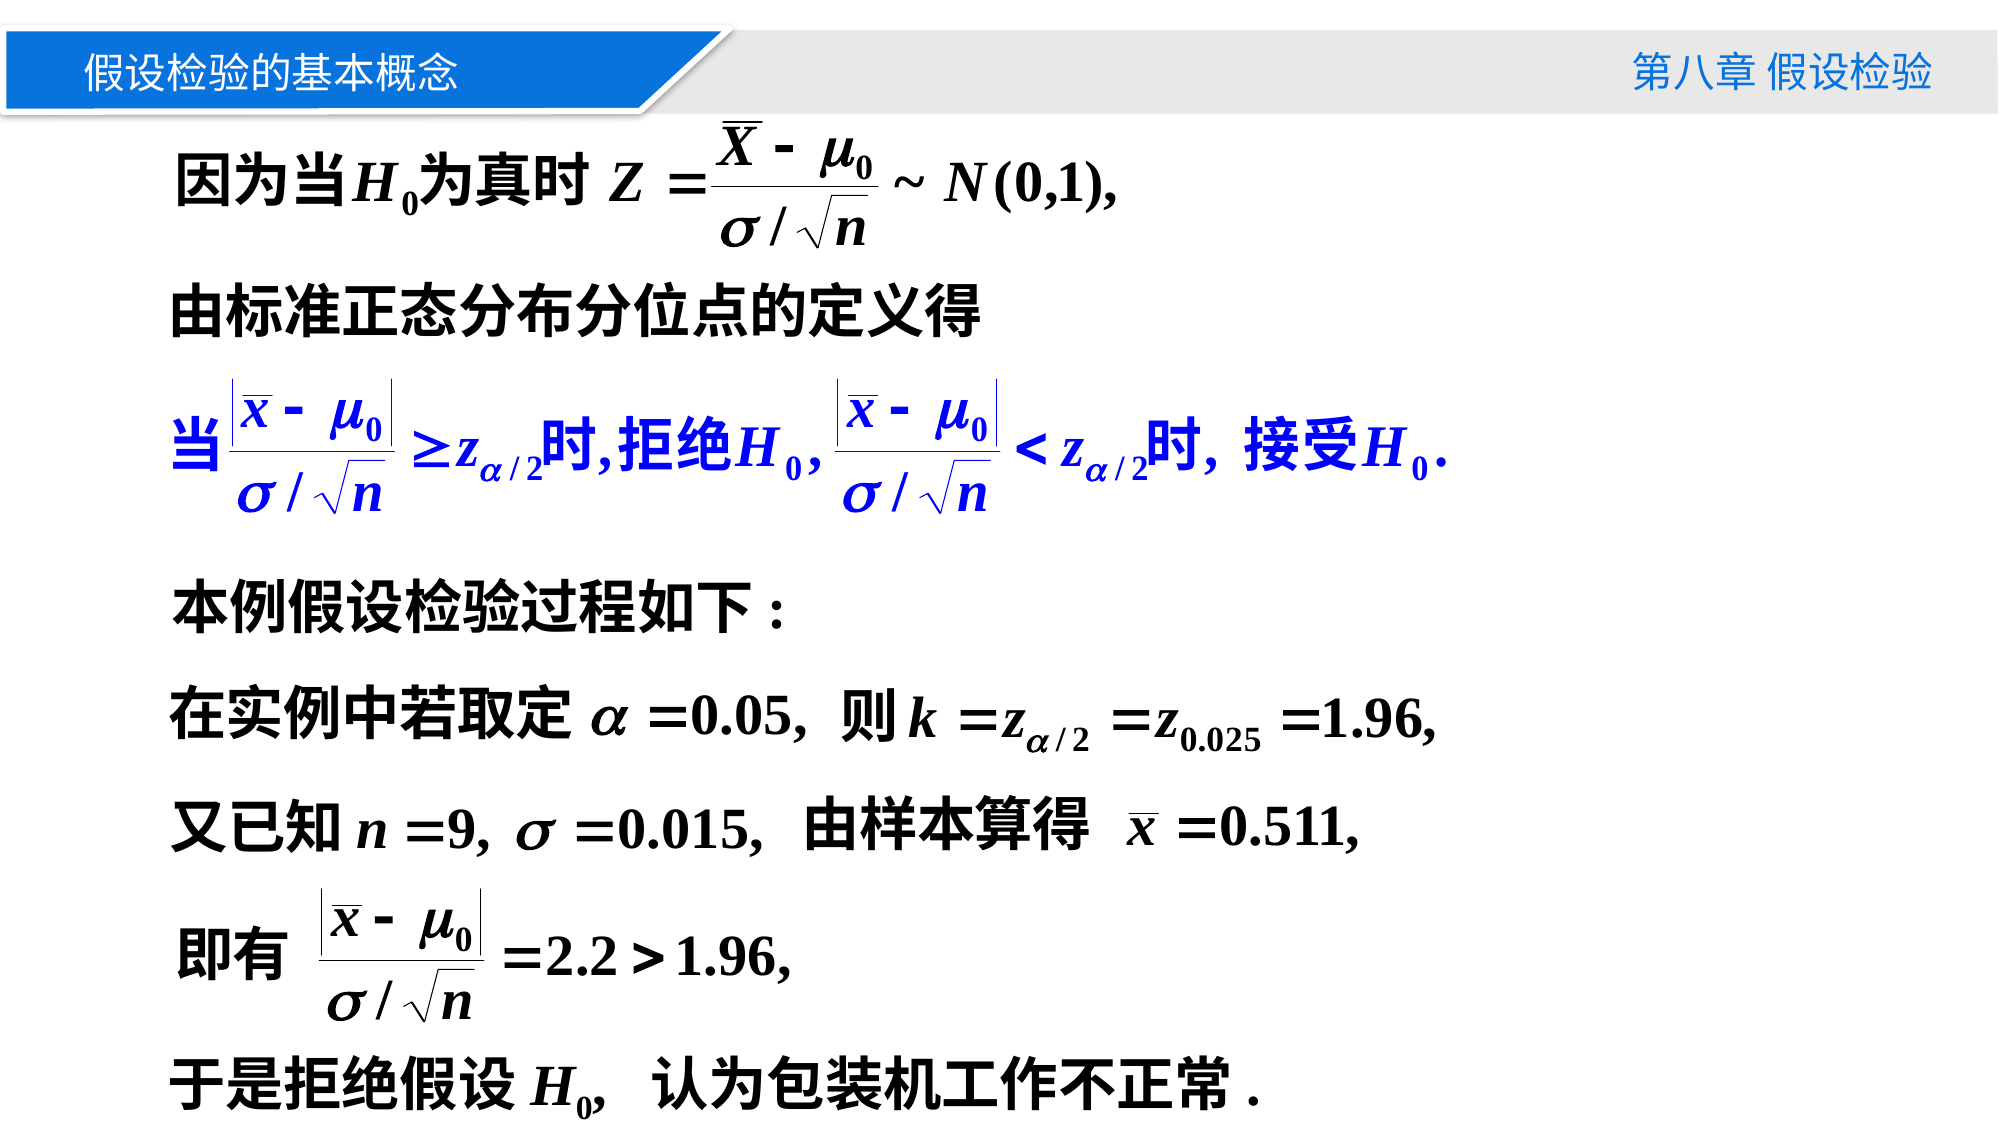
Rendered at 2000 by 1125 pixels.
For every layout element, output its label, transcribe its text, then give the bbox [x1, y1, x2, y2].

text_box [177, 113, 1122, 254]
text_box [656, 27, 2000, 116]
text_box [807, 790, 1412, 861]
text_box 第八章 假设检验 [1617, 38, 1949, 103]
text_box 于是拒绝假设H0, 认为包装机工作不正常. [152, 1039, 1290, 1125]
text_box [166, 679, 855, 749]
text_box 本例假设检验过程如下: [156, 563, 985, 648]
text_box 假设检验的基本概念 [68, 39, 474, 104]
text_box [0, 25, 733, 115]
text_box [839, 685, 1441, 759]
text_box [177, 883, 824, 1028]
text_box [167, 796, 781, 864]
text_box 由标准正态分布分位点的定义得 [152, 267, 1140, 352]
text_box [169, 373, 1449, 518]
